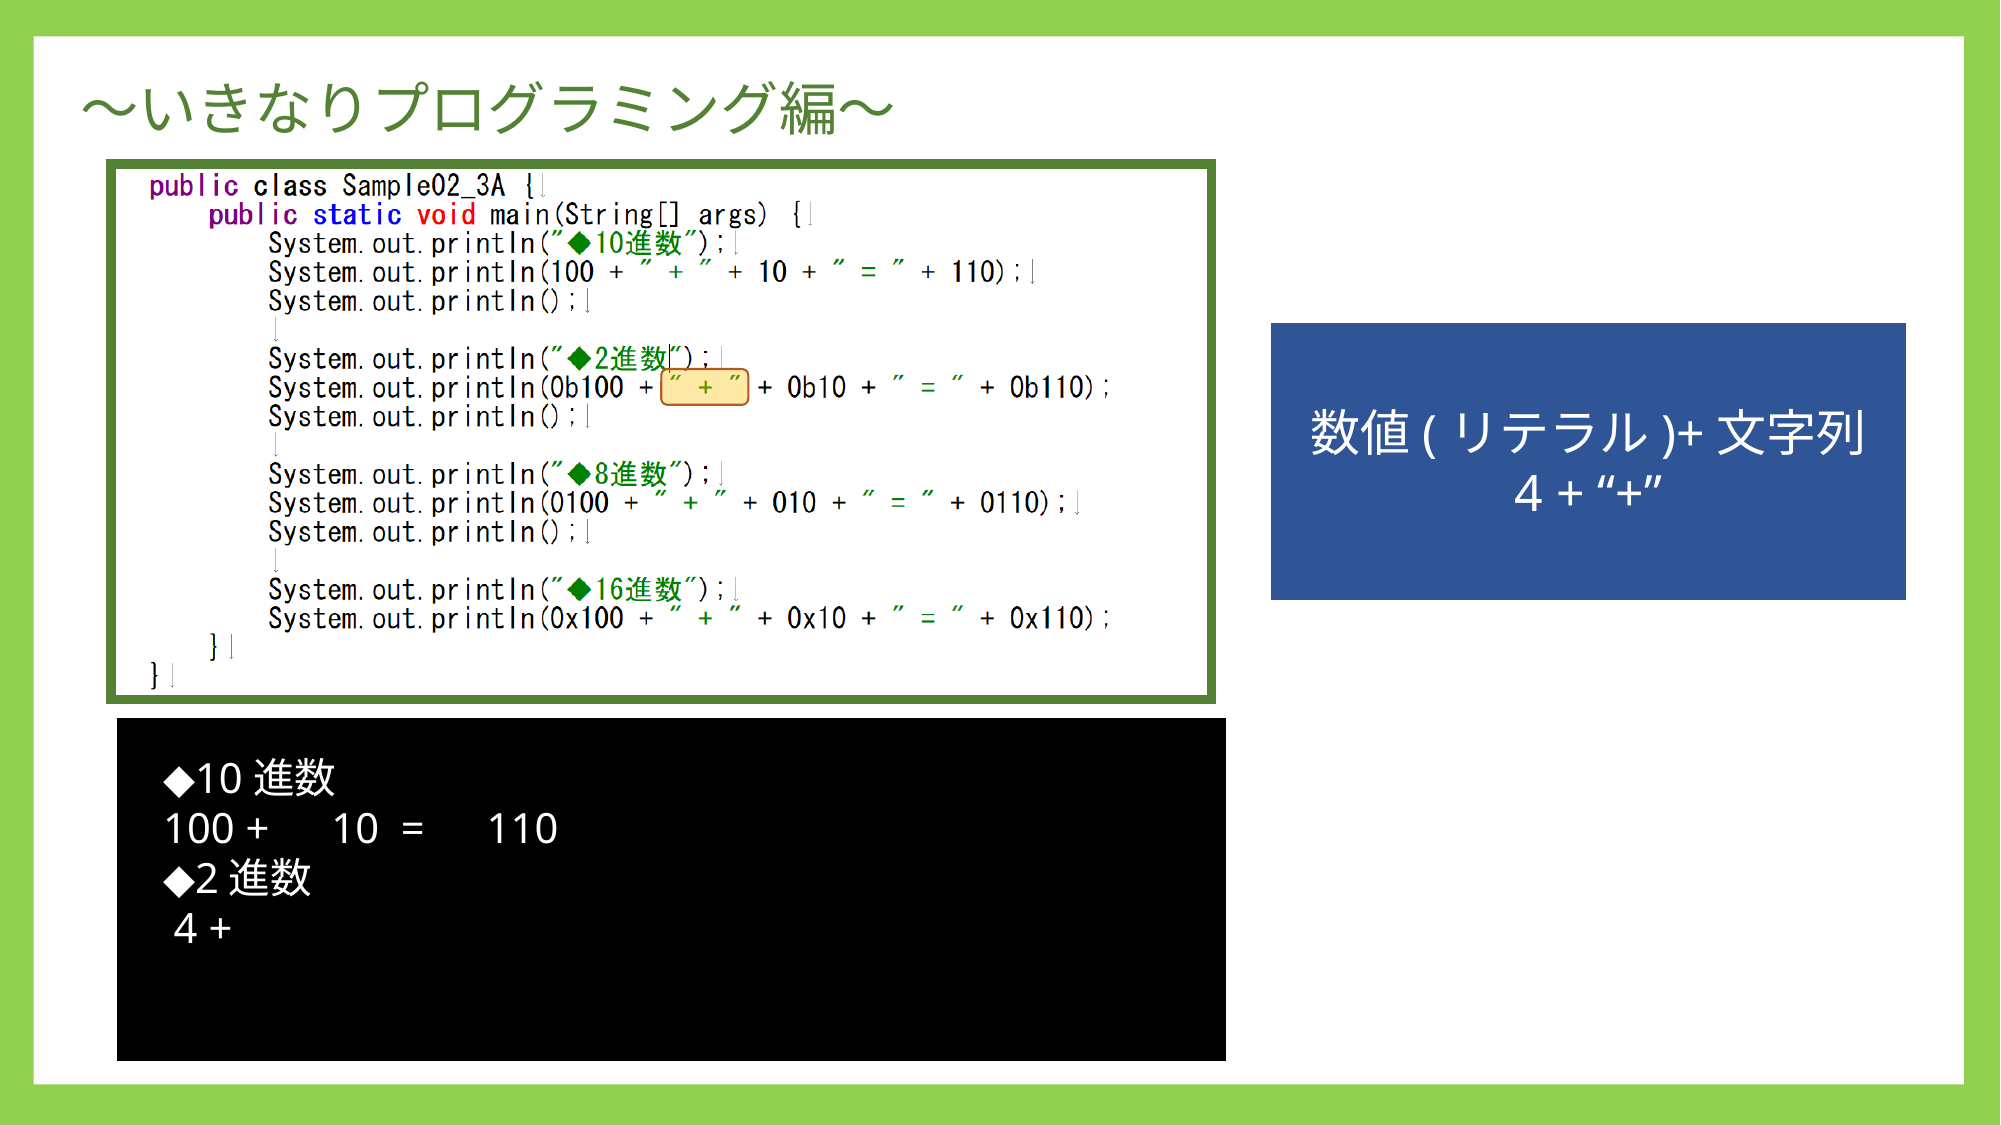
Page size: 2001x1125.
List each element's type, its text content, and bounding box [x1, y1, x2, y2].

text_box ～いきなりプログラミング編～ [65, 64, 911, 150]
text_box [117, 718, 1226, 1061]
text_box 数値(リテラル)+文字列 4 + “+” [1271, 323, 1906, 600]
text_box [110, 163, 1213, 700]
text_box ◆10進数 100 + 10 = 110 ◆2進数 4 + [148, 744, 574, 960]
picture [149, 173, 1115, 690]
